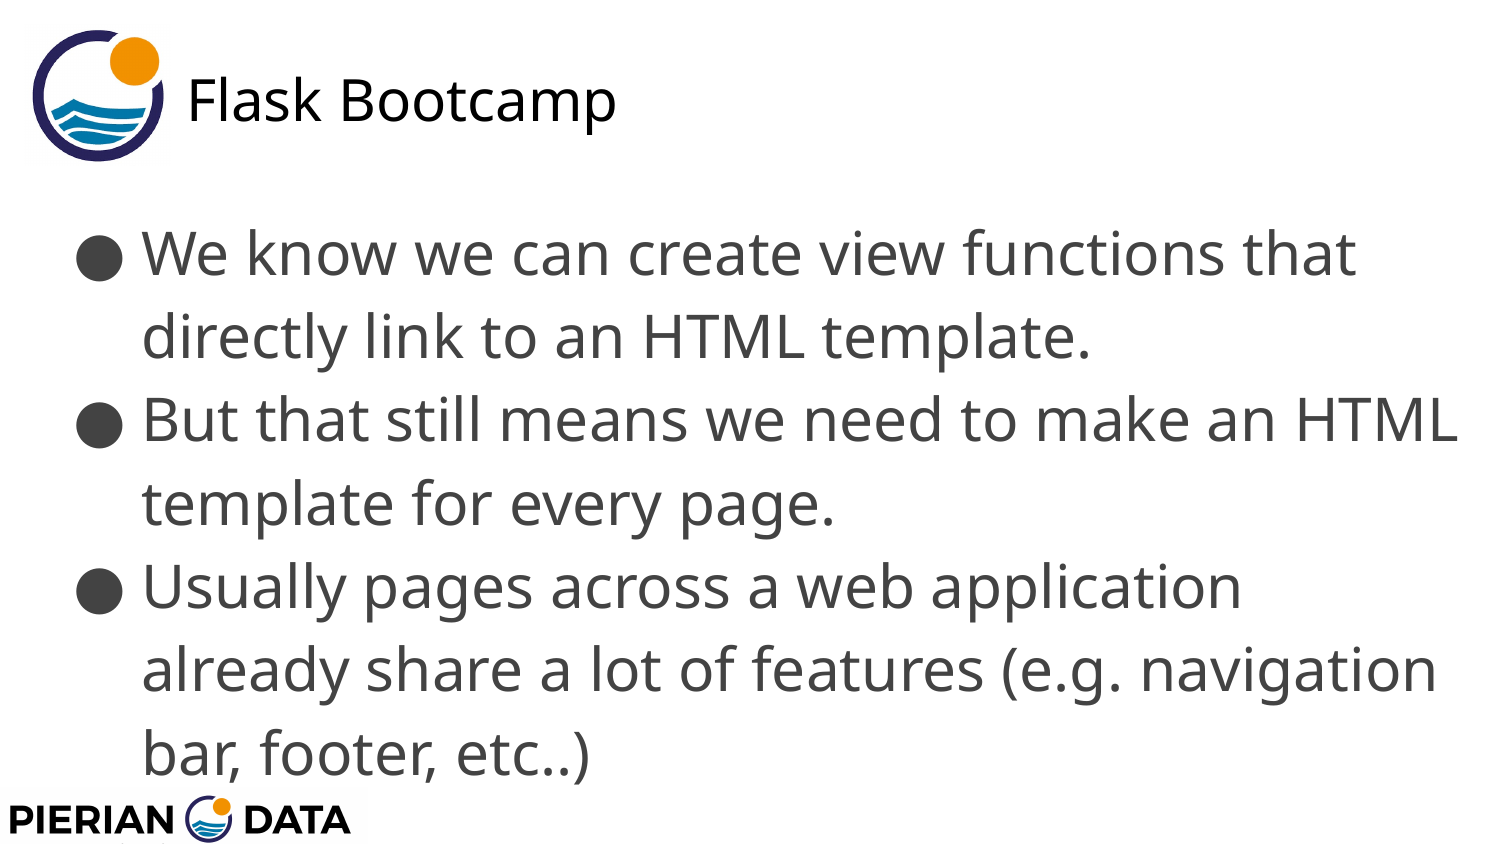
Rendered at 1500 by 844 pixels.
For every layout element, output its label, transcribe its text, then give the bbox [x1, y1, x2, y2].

title Flask Bootcamp [176, 48, 1449, 143]
picture [0, 787, 368, 844]
list We know we can create view functions that directly link to an HTML template. But that still means we need to make an HTML template for every page. Usually pages across a web application already share a lot of features (e.g. navigation bar, footer, etc..) [51, 189, 1476, 750]
picture [24, 24, 172, 167]
